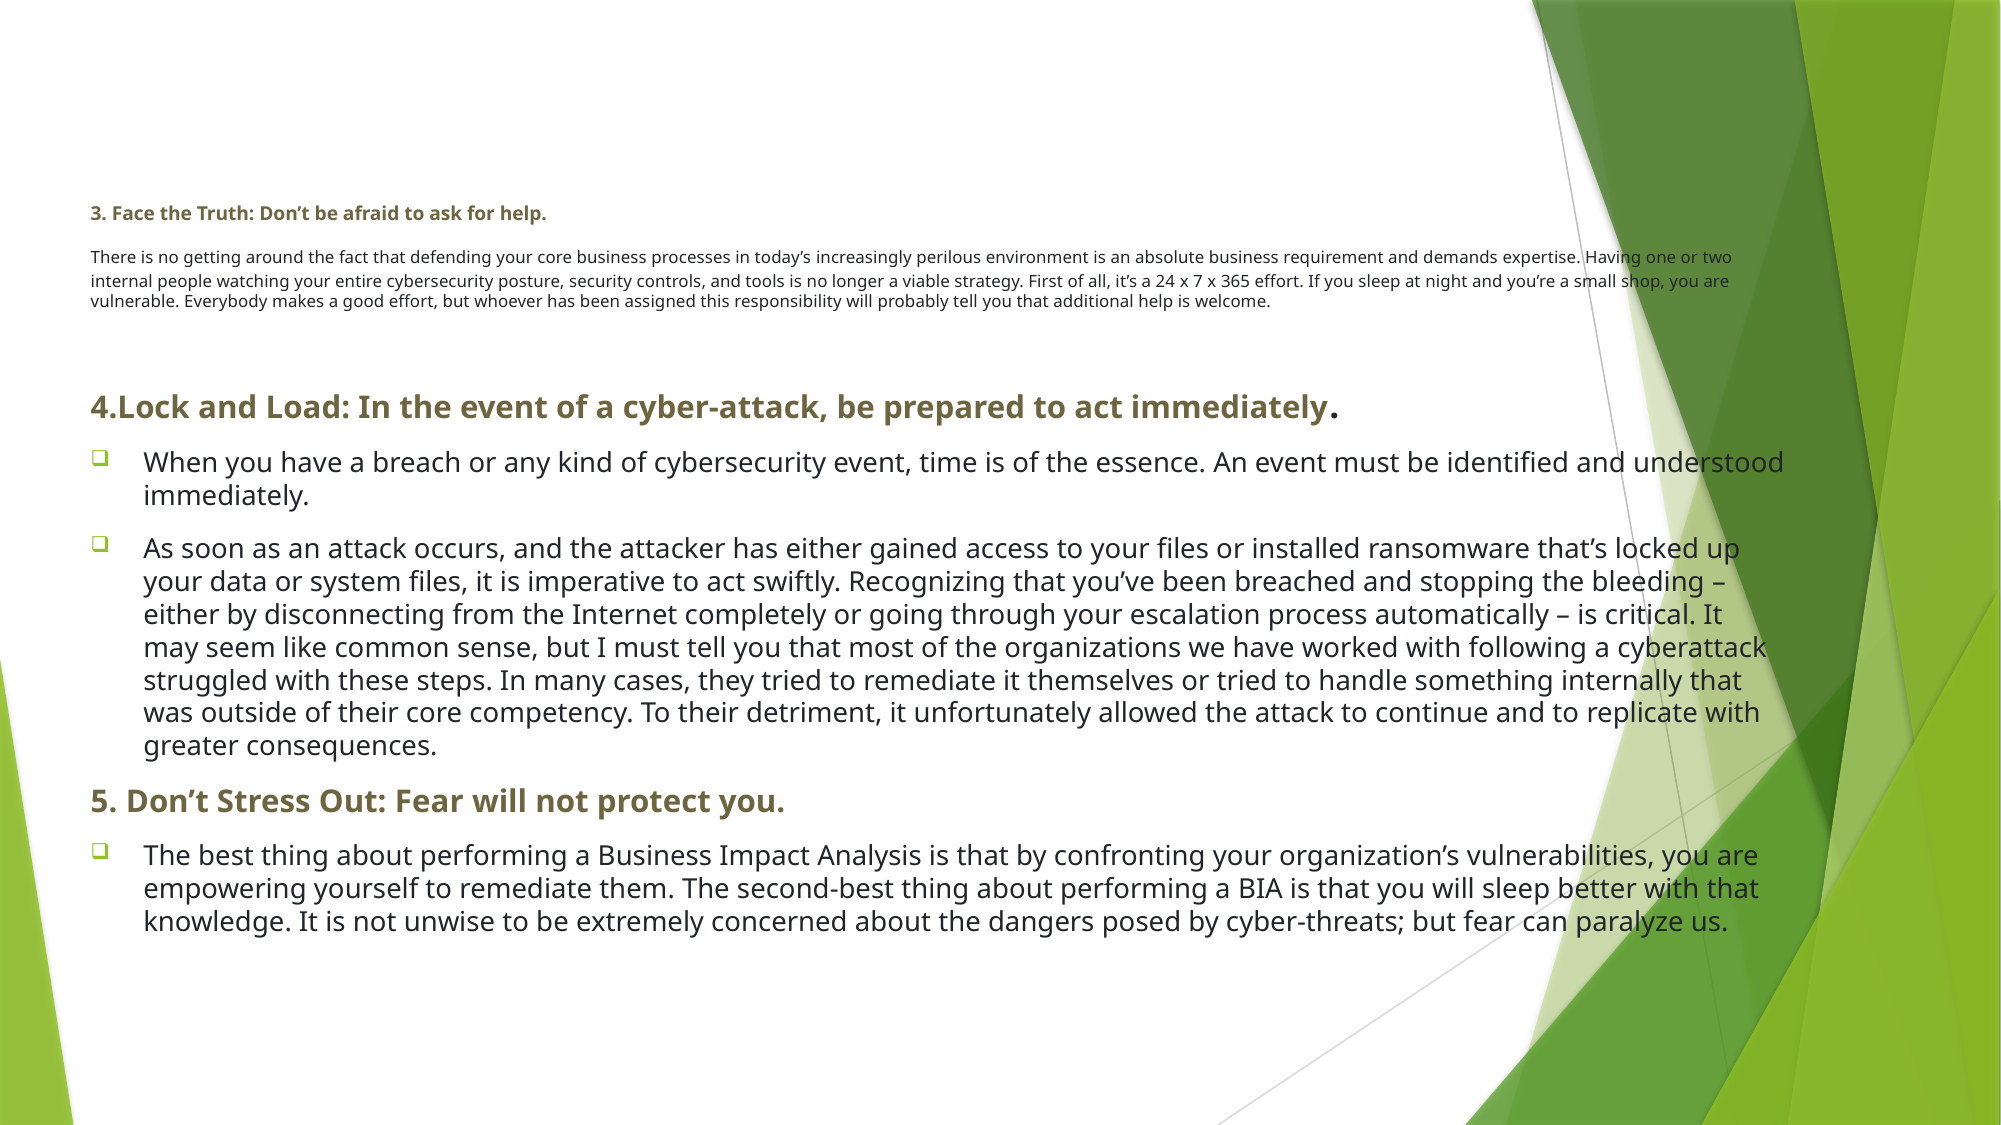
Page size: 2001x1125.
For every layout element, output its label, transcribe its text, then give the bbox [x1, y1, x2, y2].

list 4.Lock and Load: In the event of a cyber-attack, be prepared to act immediately. When you have a breach or any kind of cybersecurity event, time is of the essence. An event must be identified and understood immediately. As soon as an attack occurs, and the attacker has either gained access to your files or installed ransomware that’s locked up your data or system files, it is imperative to act swiftly. Recognizing that you’ve been breached and stopping the bleeding – either by disconnecting from the Internet completely or going through your escalation process automatically – is critical. It may seem like common sense, but I must tell you that most of the organizations we have worked with following a cyberattack struggled with these steps. In many cases, they tried to remediate it themselves or tried to handle something internally that was outside of their core competency. To their detriment, it unfortunately allowed the attack to continue and to replicate with greater consequences. 5. Don’t Stress Out: Fear will not protect you. The best thing about performing a Business Impact Analysis is that by confronting your organization’s vulnerabilities, you are empowering yourself to remediate them. The second-best thing about performing a BIA is that you will sleep better with that knowledge. It is not unwise to be extremely concerned about the dangers posed by cyber-threats; but fear can paralyze us. [75, 376, 1801, 1090]
title 3. Face the Truth: Don’t be afraid to ask for help. There is no getting around the fact that defending your core business processes in today’s increasingly perilous environment is an absolute business requirement and demands expertise. Having one or two internal people watching your entire cybersecurity posture, security controls, and tools is no longer a viable strategy. First of all, it’s a 24 x 7 x 365 effort. If you sleep at night and you’re a small shop, you are vulnerable. Everybody makes a good effort, but whoever has been assigned this responsibility will probably tell you that additional help is welcome. [75, 193, 1801, 376]
